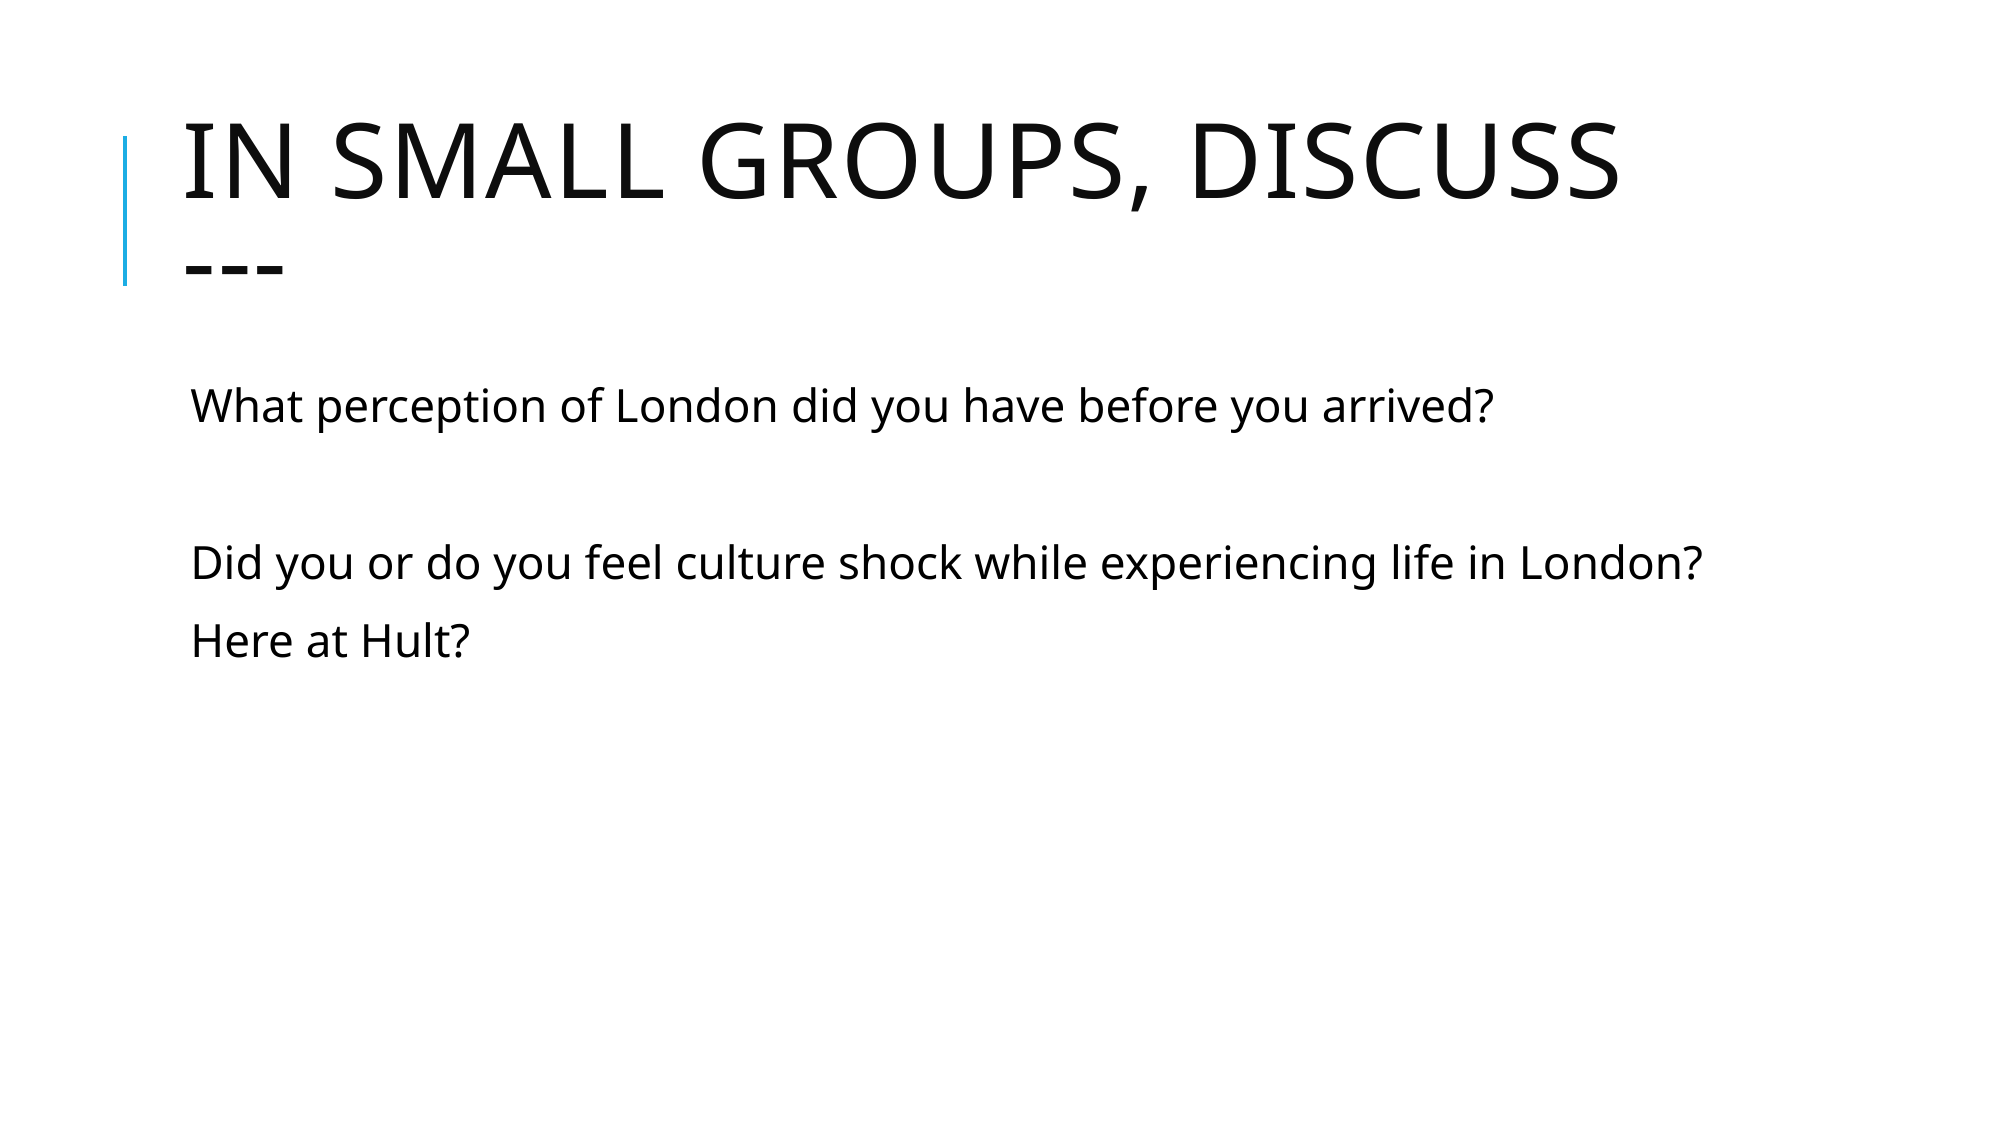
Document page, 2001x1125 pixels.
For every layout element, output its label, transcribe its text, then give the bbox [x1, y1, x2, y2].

list What perception of London did you have before you arrived? Did you or do you feel culture shock while experiencing life in London? Here at Hult? [168, 375, 1763, 1035]
title In small groups, discuss --- [168, 96, 1763, 342]
